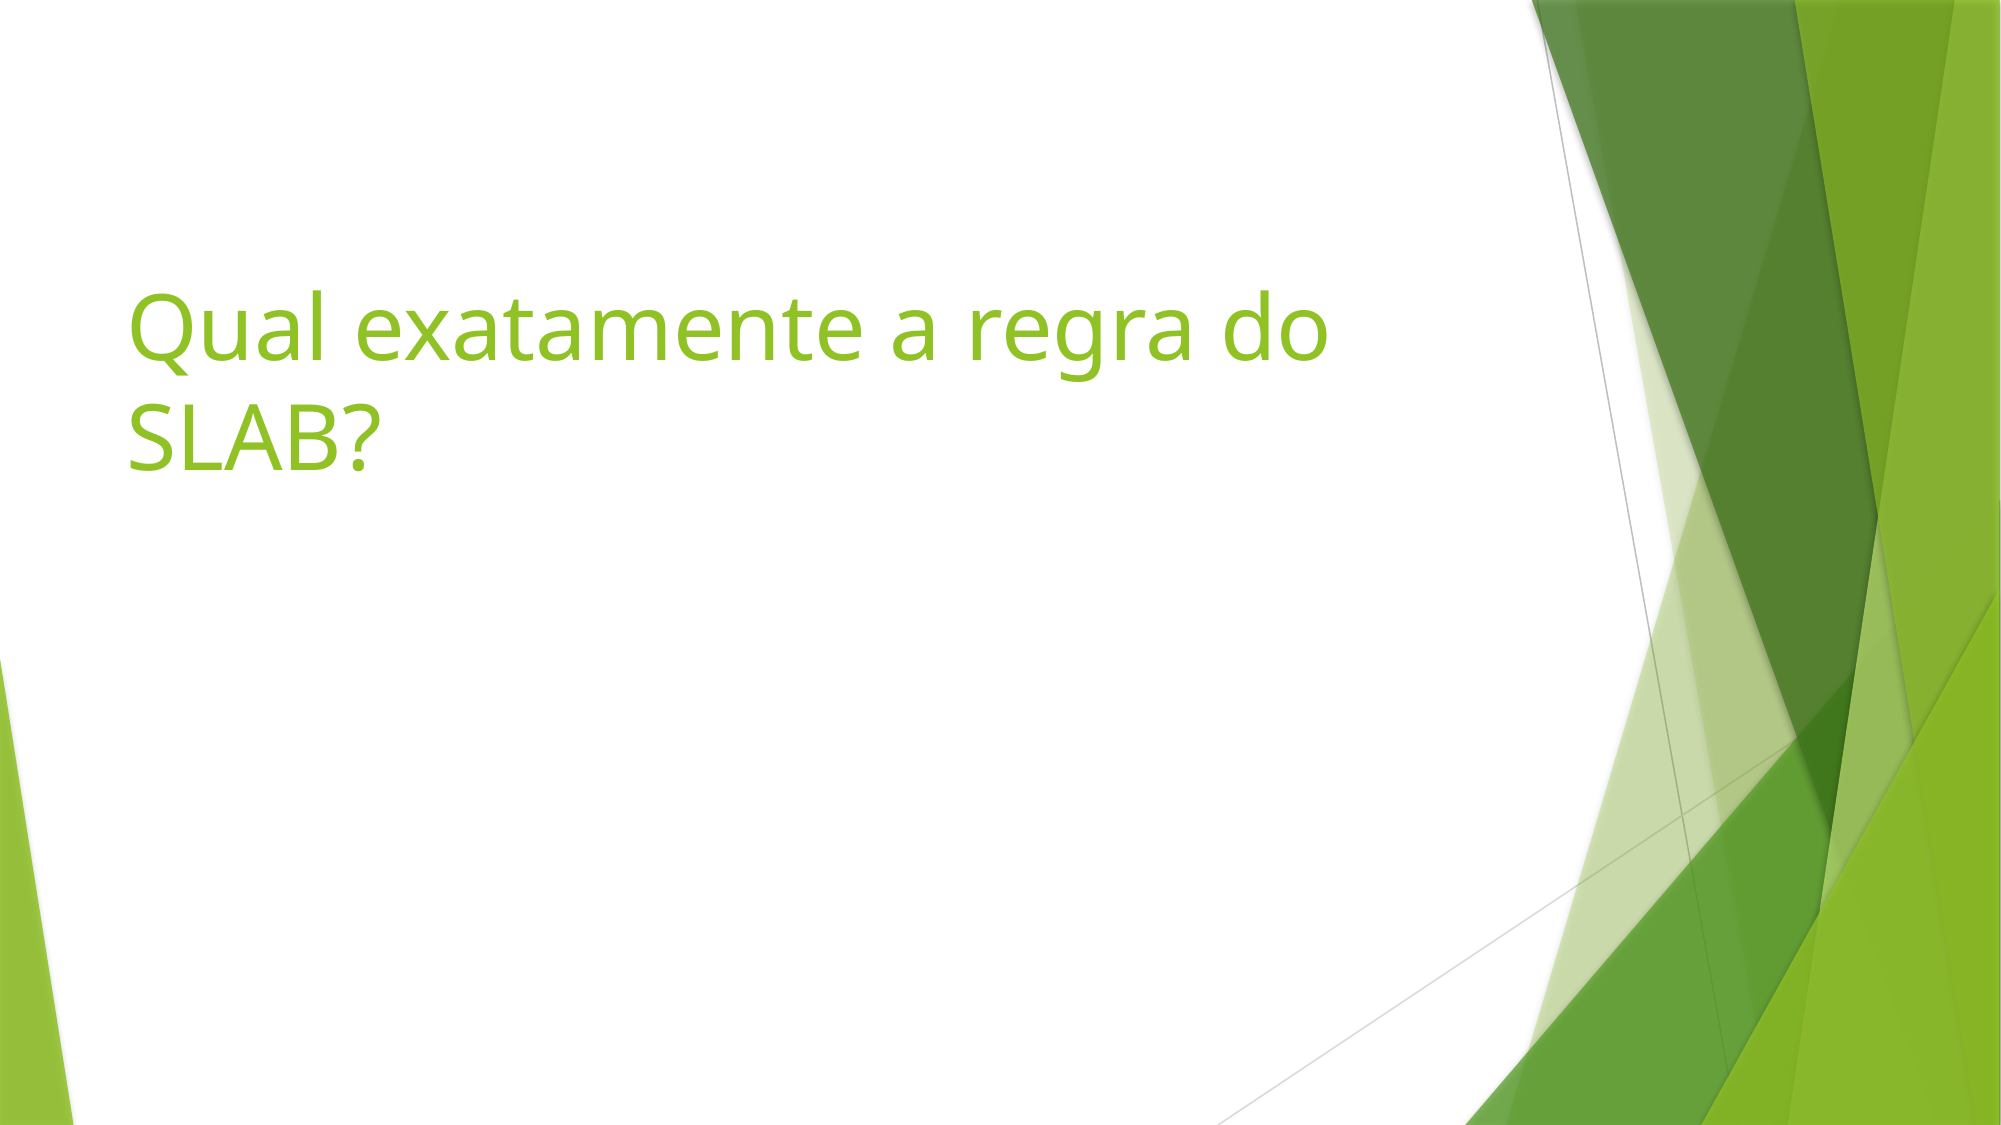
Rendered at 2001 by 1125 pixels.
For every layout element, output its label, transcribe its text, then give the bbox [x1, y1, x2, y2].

title Qual exatamente a regra do SLAB? [111, 99, 1522, 659]
